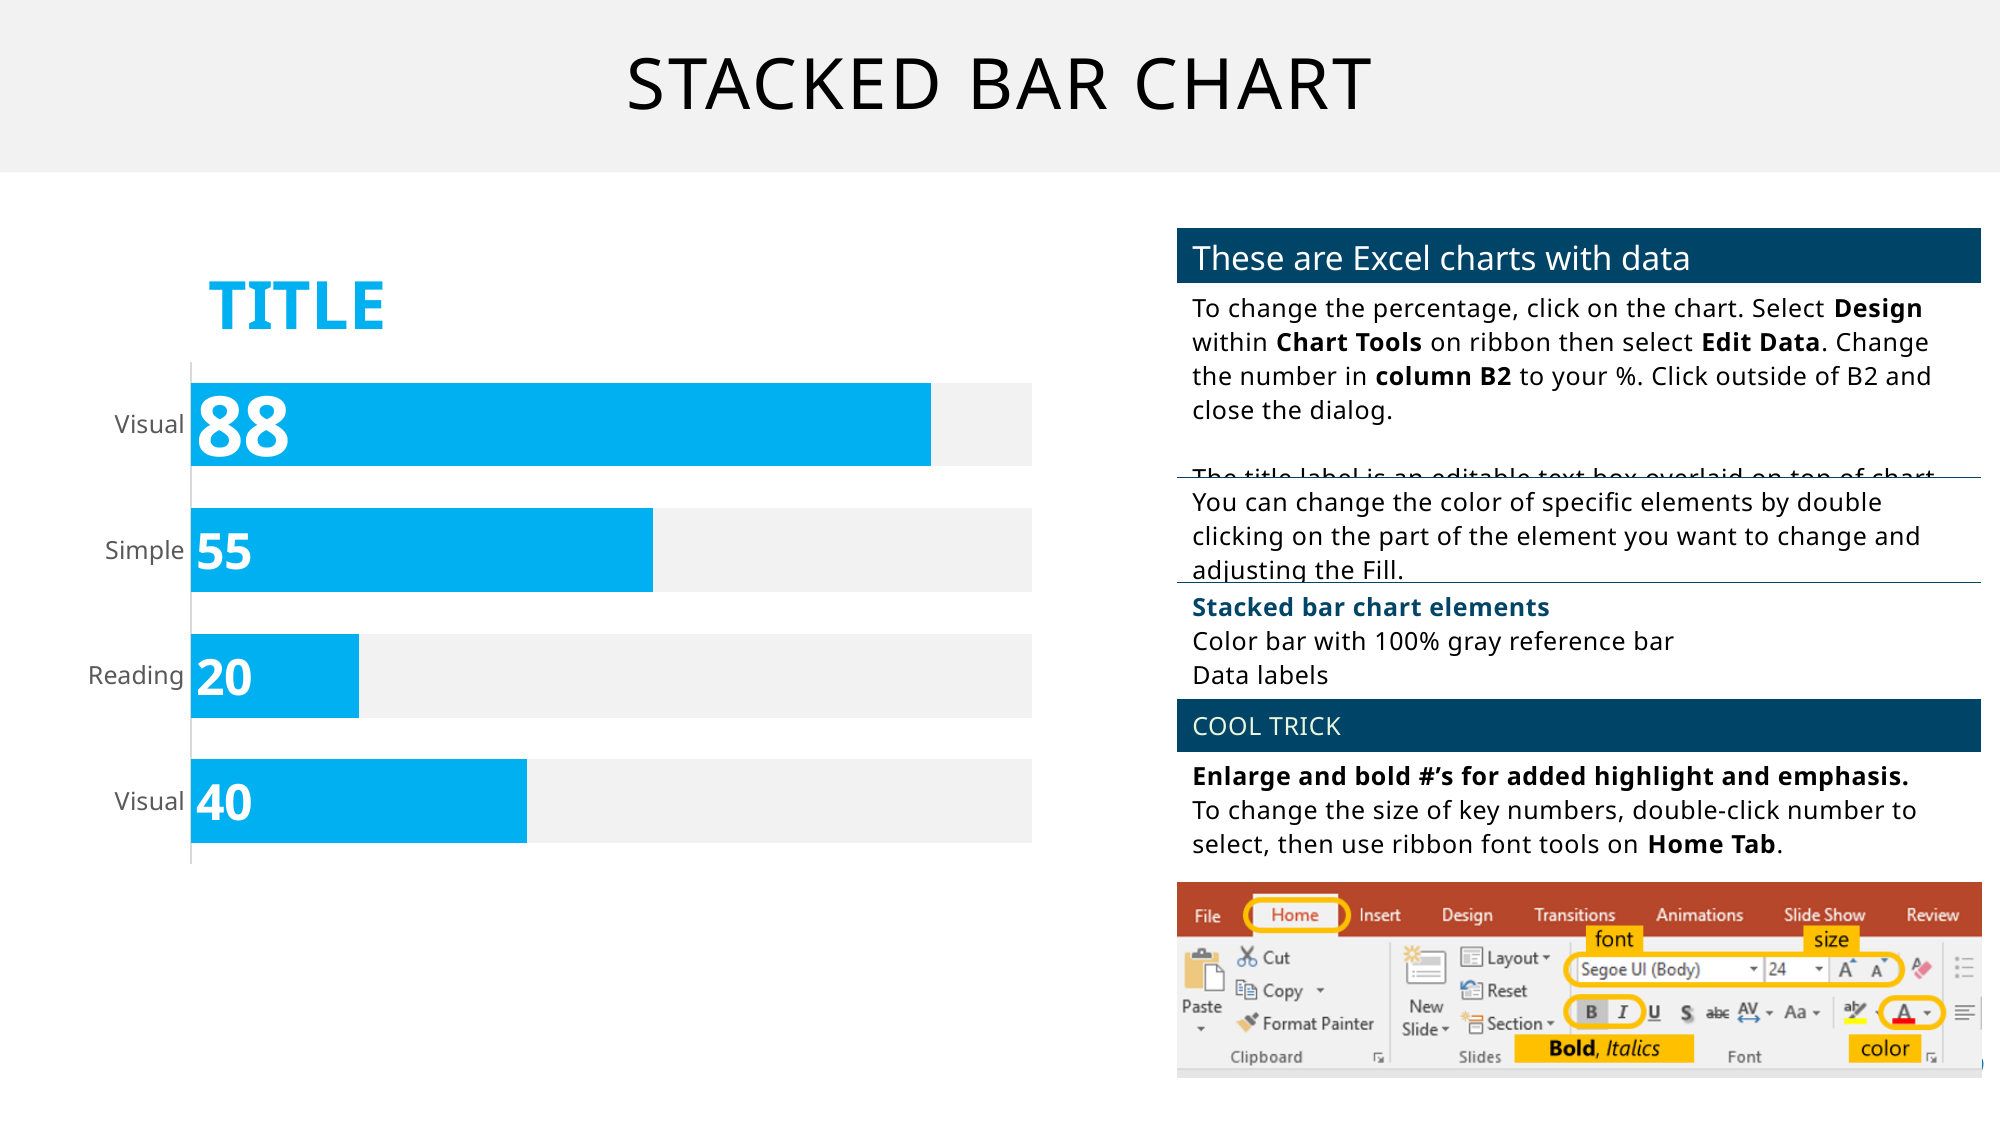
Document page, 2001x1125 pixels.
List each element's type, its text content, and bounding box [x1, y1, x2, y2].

title STACKED BAR CHART [0, 0, 2000, 173]
text_box 19 [1549, 1036, 2000, 1096]
table_cell Enlarge and bold #’s for added highlight and emphasis. To change the size of key numbers, double-click number to select, then use ribbon font tools on Home Tab. [1177, 752, 1981, 868]
table_cell Stacked bar chart elements Color bar with 100% gray reference bar Data labels [1177, 583, 1981, 699]
chart [68, 351, 1052, 875]
table_cell You can change the color of specific elements by double clicking on the part of the element you want to change and adjusting the Fill. [1177, 478, 1981, 582]
text_box TITLE [193, 255, 455, 351]
table_header These are Excel charts with data [1177, 228, 1981, 283]
picture [1177, 882, 1982, 1078]
table_cell COOL TRICK [1177, 700, 1981, 751]
table_cell To change the percentage, click on the chart. Select Design within Chart Tools on ribbon then select Edit Data. Change the number in column B2 to your %. Click outside of B2 and close the dialog. The title label is an editable text box overlaid on top of chart. [1177, 283, 1981, 477]
